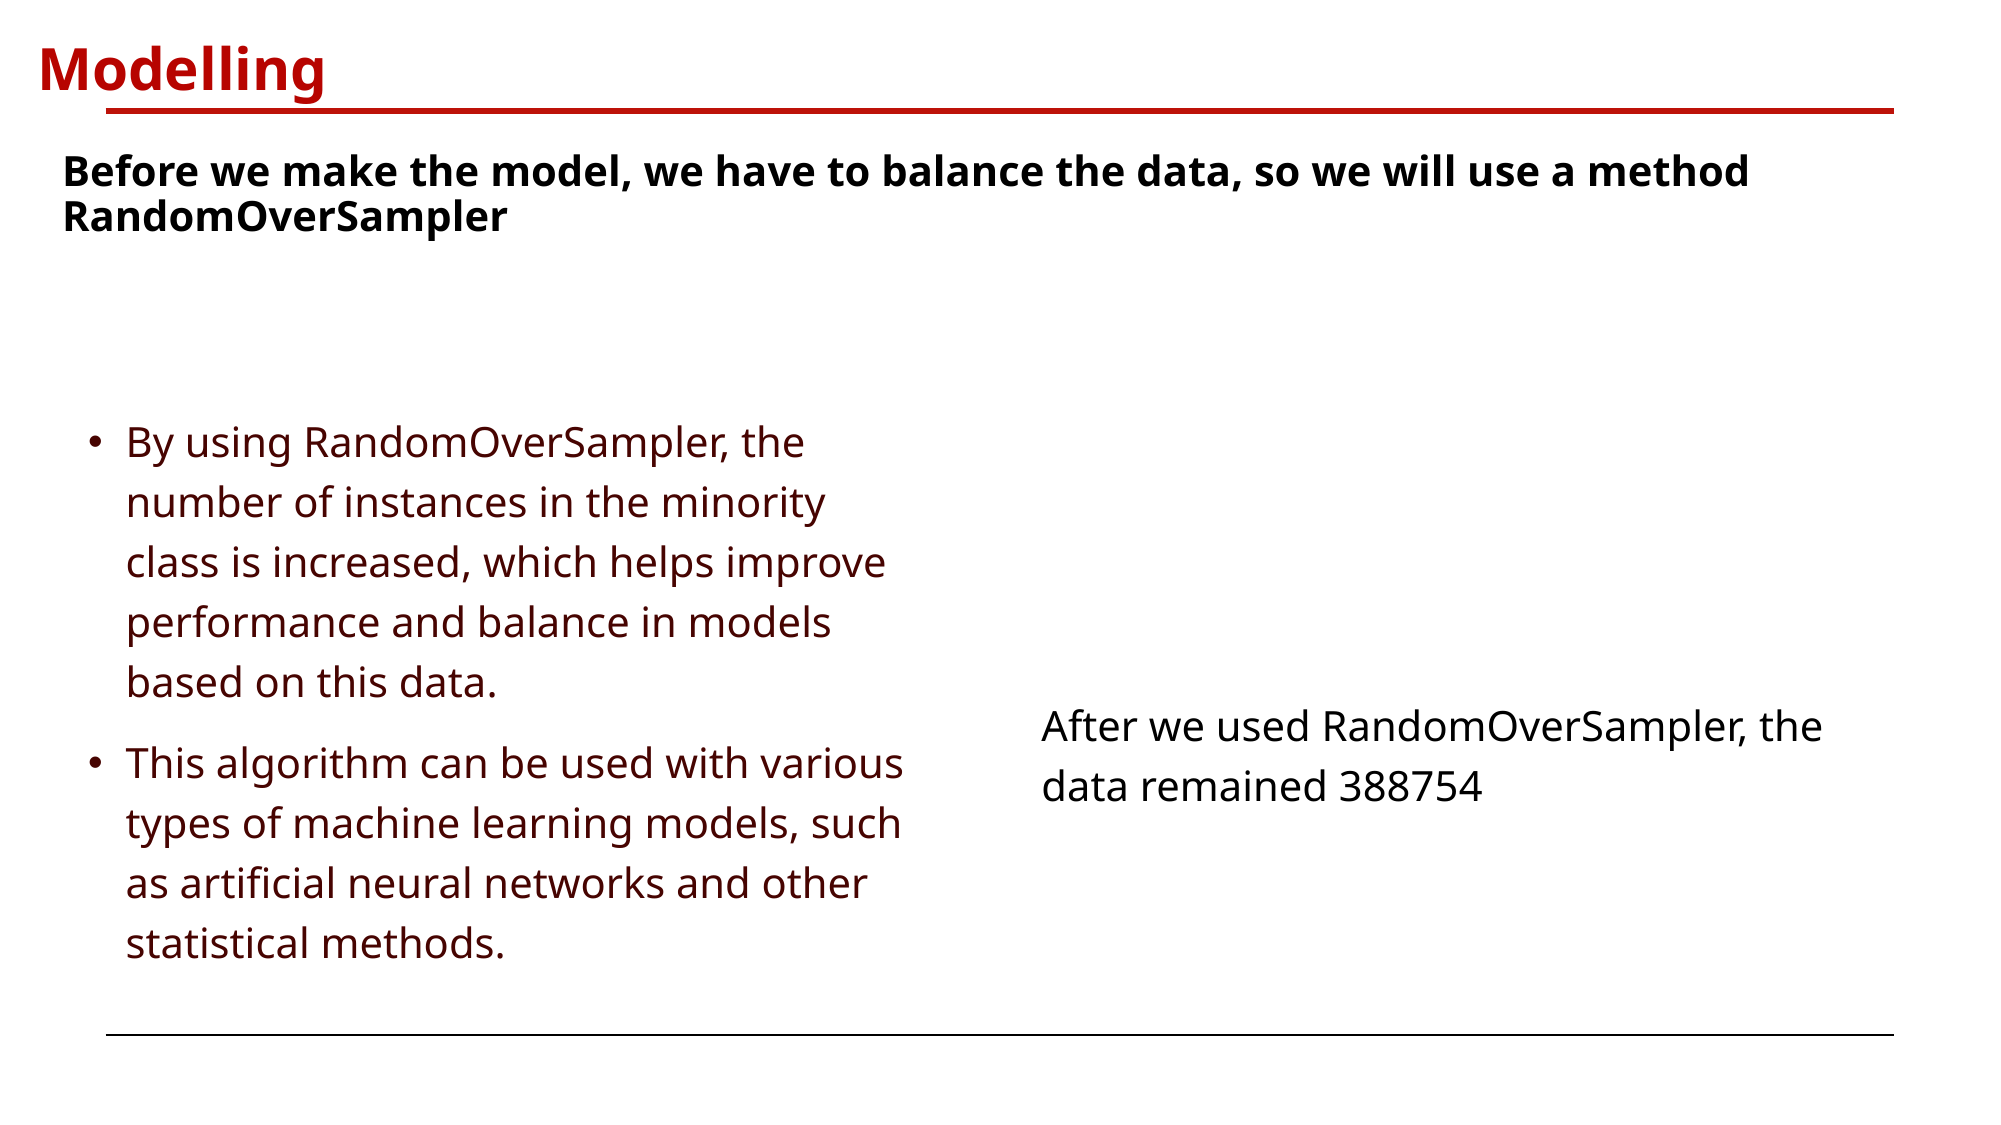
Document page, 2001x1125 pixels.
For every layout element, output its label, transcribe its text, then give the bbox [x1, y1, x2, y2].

list By using RandomOverSampler, the number of instances in the minority class is increased, which helps improve performance and balance in models based on this data. This algorithm can be used with various types of machine learning models, such as artificial neural networks and other statistical methods. [73, 398, 940, 912]
title Modelling [22, 3, 918, 143]
text_box Before we make the model, we have to balance the data, so we will use a method RandomOverSampler [47, 142, 1955, 280]
list After we used RandomOverSampler, the data remained 388754 [1026, 682, 1893, 1014]
